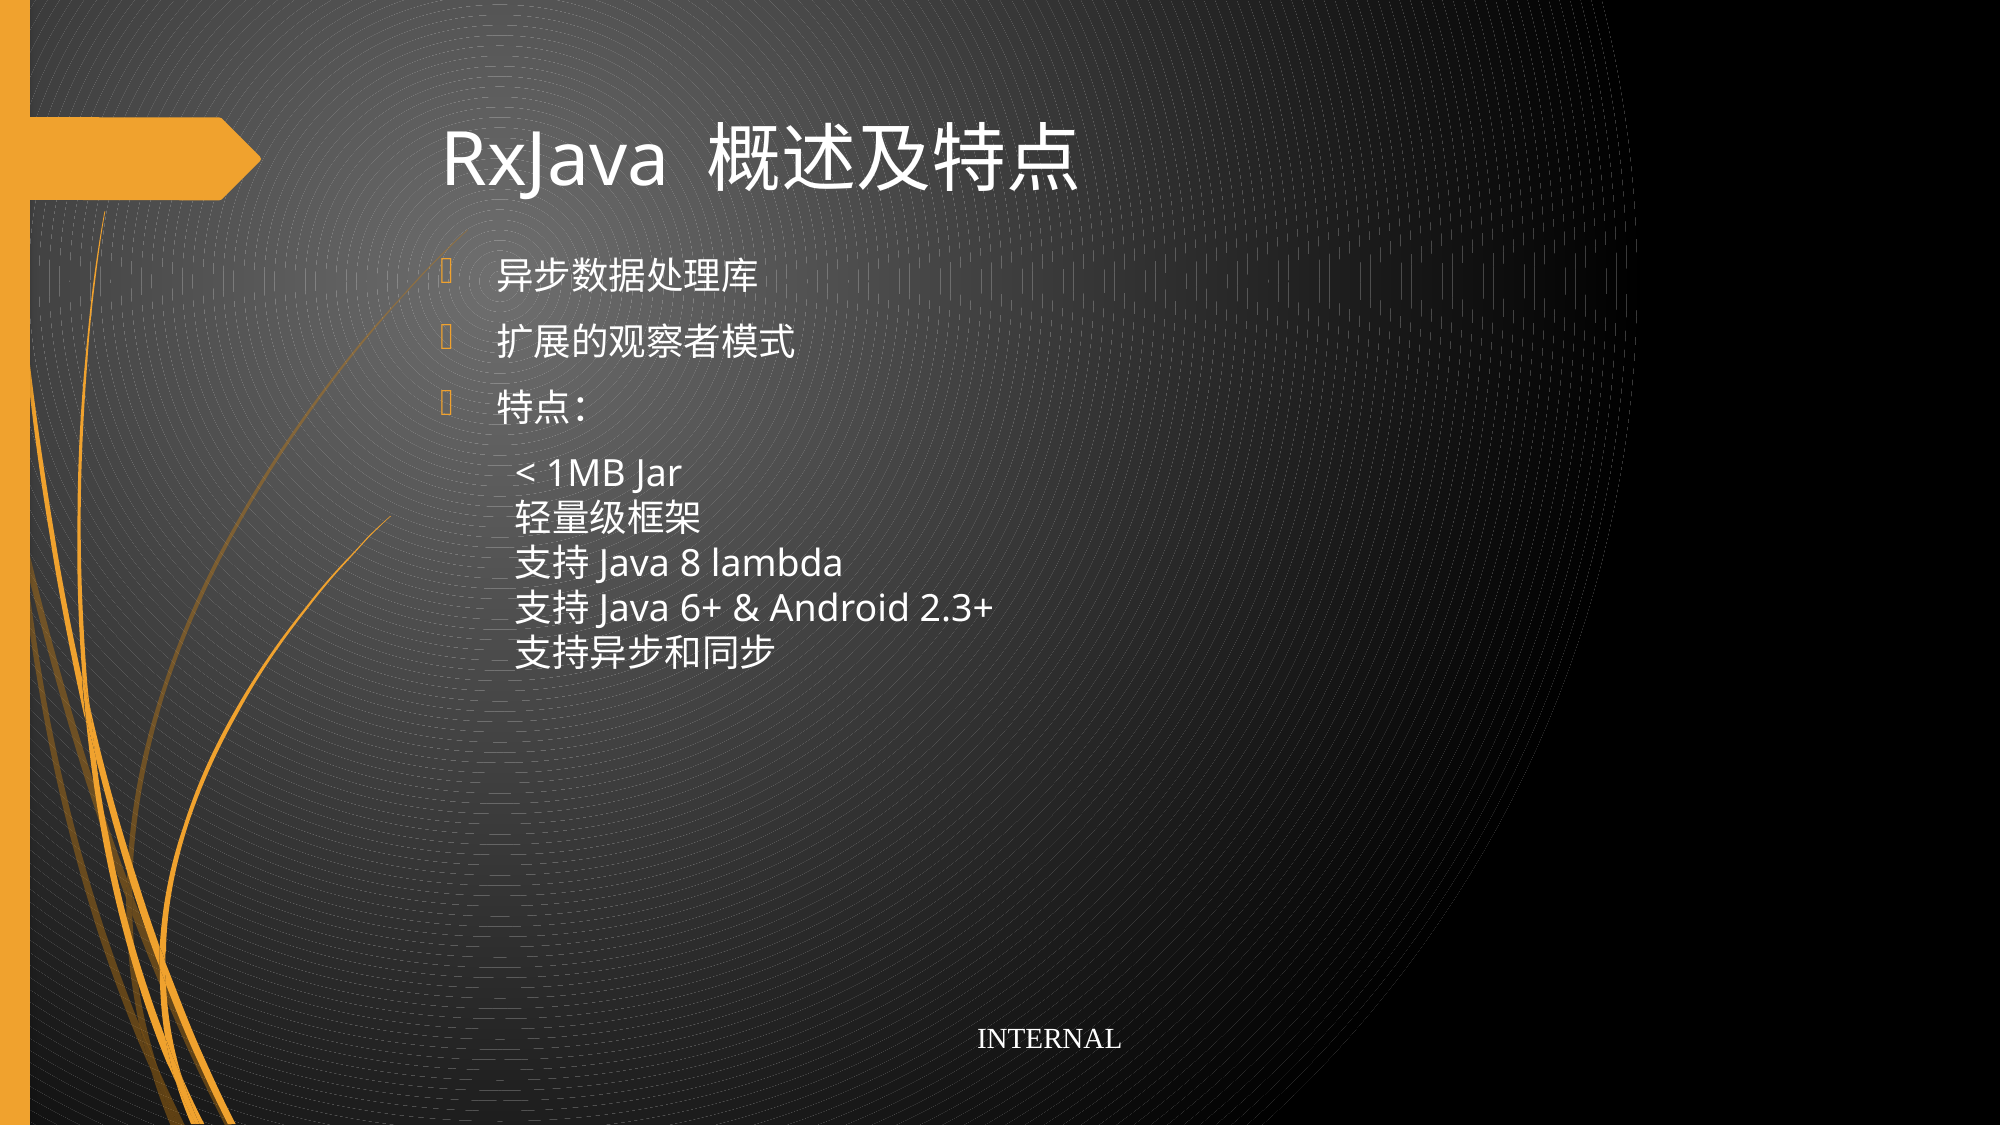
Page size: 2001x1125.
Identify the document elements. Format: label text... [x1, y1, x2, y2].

text_box < 1MB Jar 轻量级框架 支持Java 8 lambda 支持Java 6+ & Android 2.3+ 支持异步和同步 [500, 441, 1500, 681]
title RxJava 概述及特点 [425, 102, 1888, 244]
list 异步数据处理库 扩展的观察者模式 特点： [425, 244, 1888, 865]
footer INTERNAL [424, 1006, 1675, 1067]
